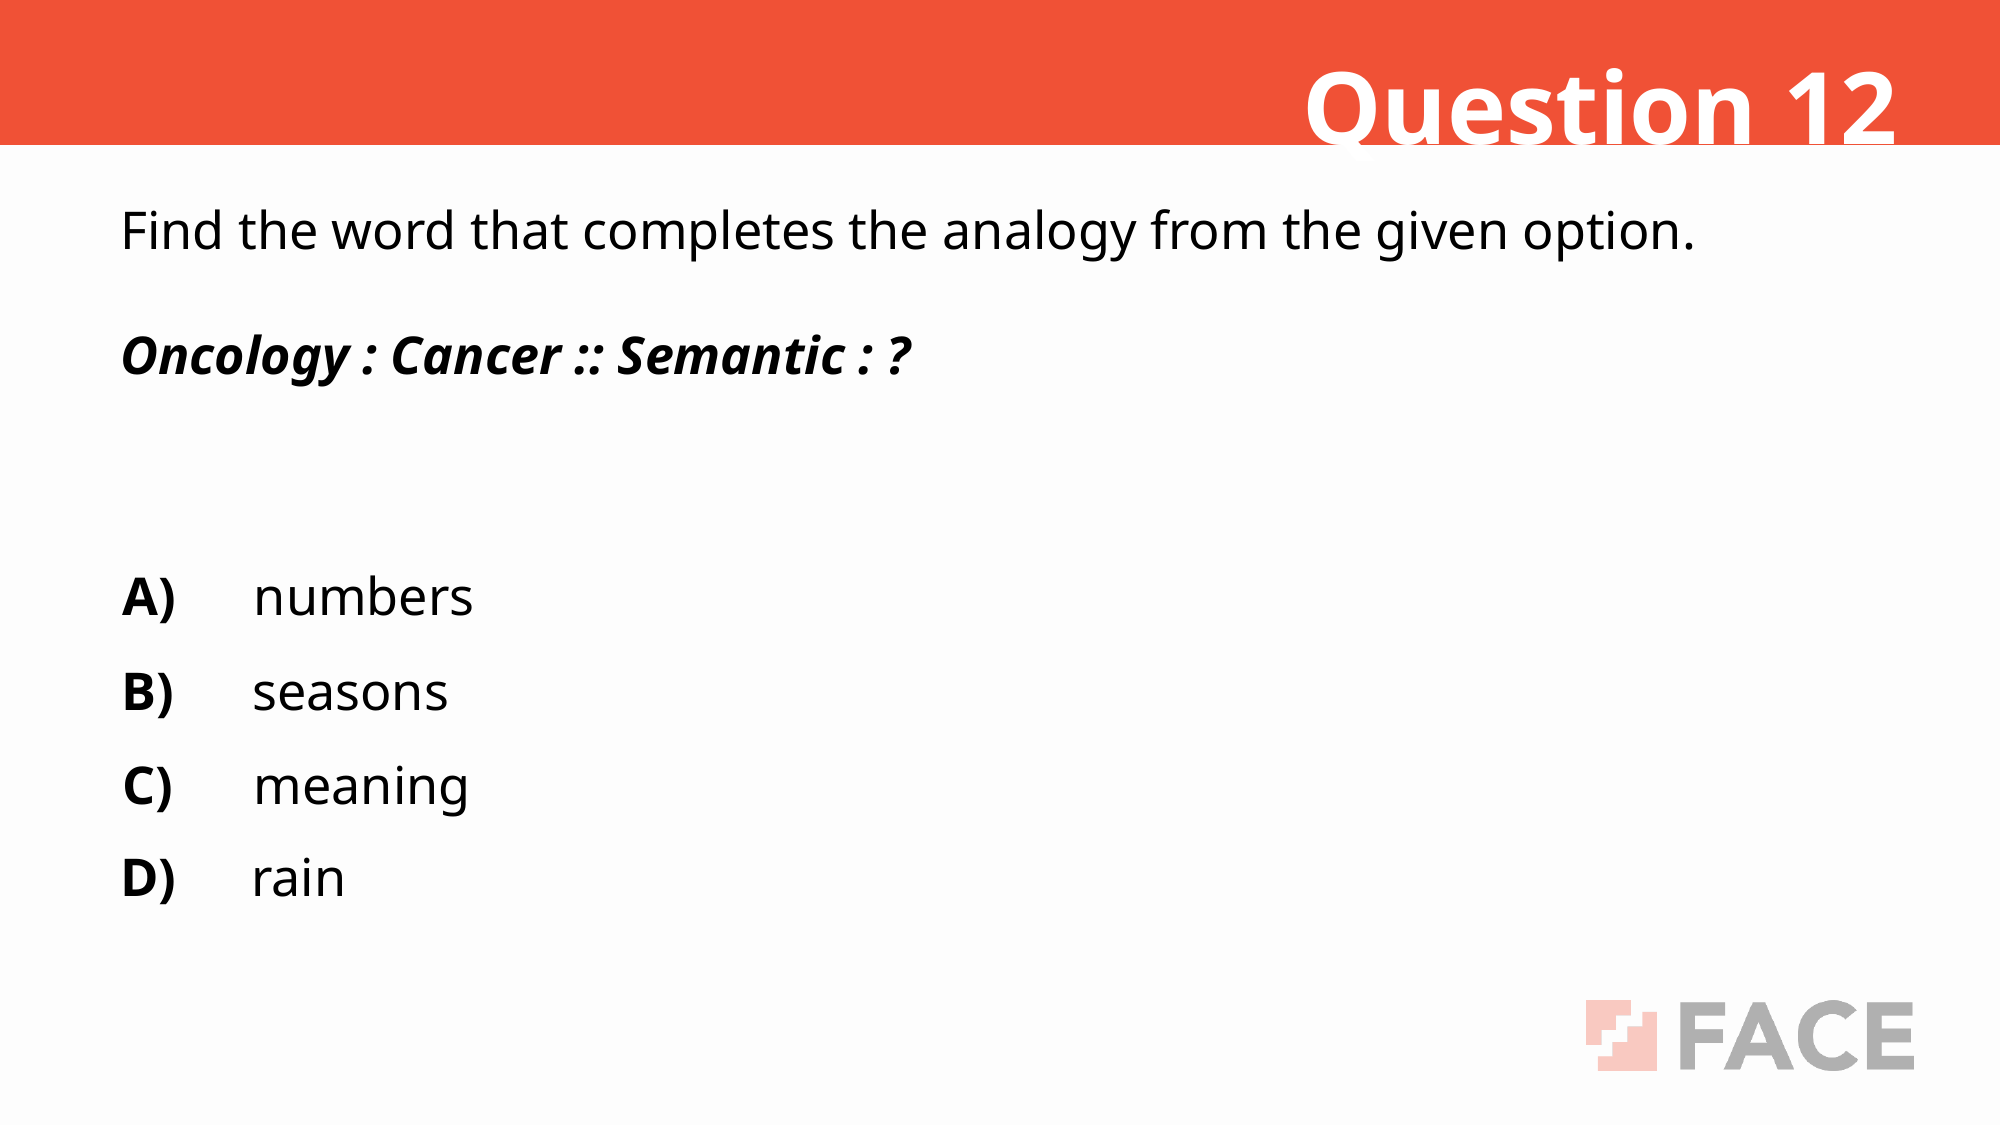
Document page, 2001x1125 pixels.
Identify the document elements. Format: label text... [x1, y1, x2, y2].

text_box A) [107, 525, 223, 634]
text_box C) [107, 713, 223, 823]
text_box B) [106, 619, 221, 728]
text_box [0, 0, 2000, 147]
text_box rain [236, 806, 1893, 915]
text_box meaning [238, 713, 1896, 823]
text_box numbers [238, 525, 1896, 634]
text_box D) [105, 806, 220, 915]
text_box seasons [237, 619, 1894, 728]
text_box Find the word that completes the analogy from the given option. Oncology : Cancer :: Semantic : ? [105, 189, 1895, 392]
picture [1586, 1000, 1914, 1072]
text_box Question 12 [638, 37, 1914, 173]
